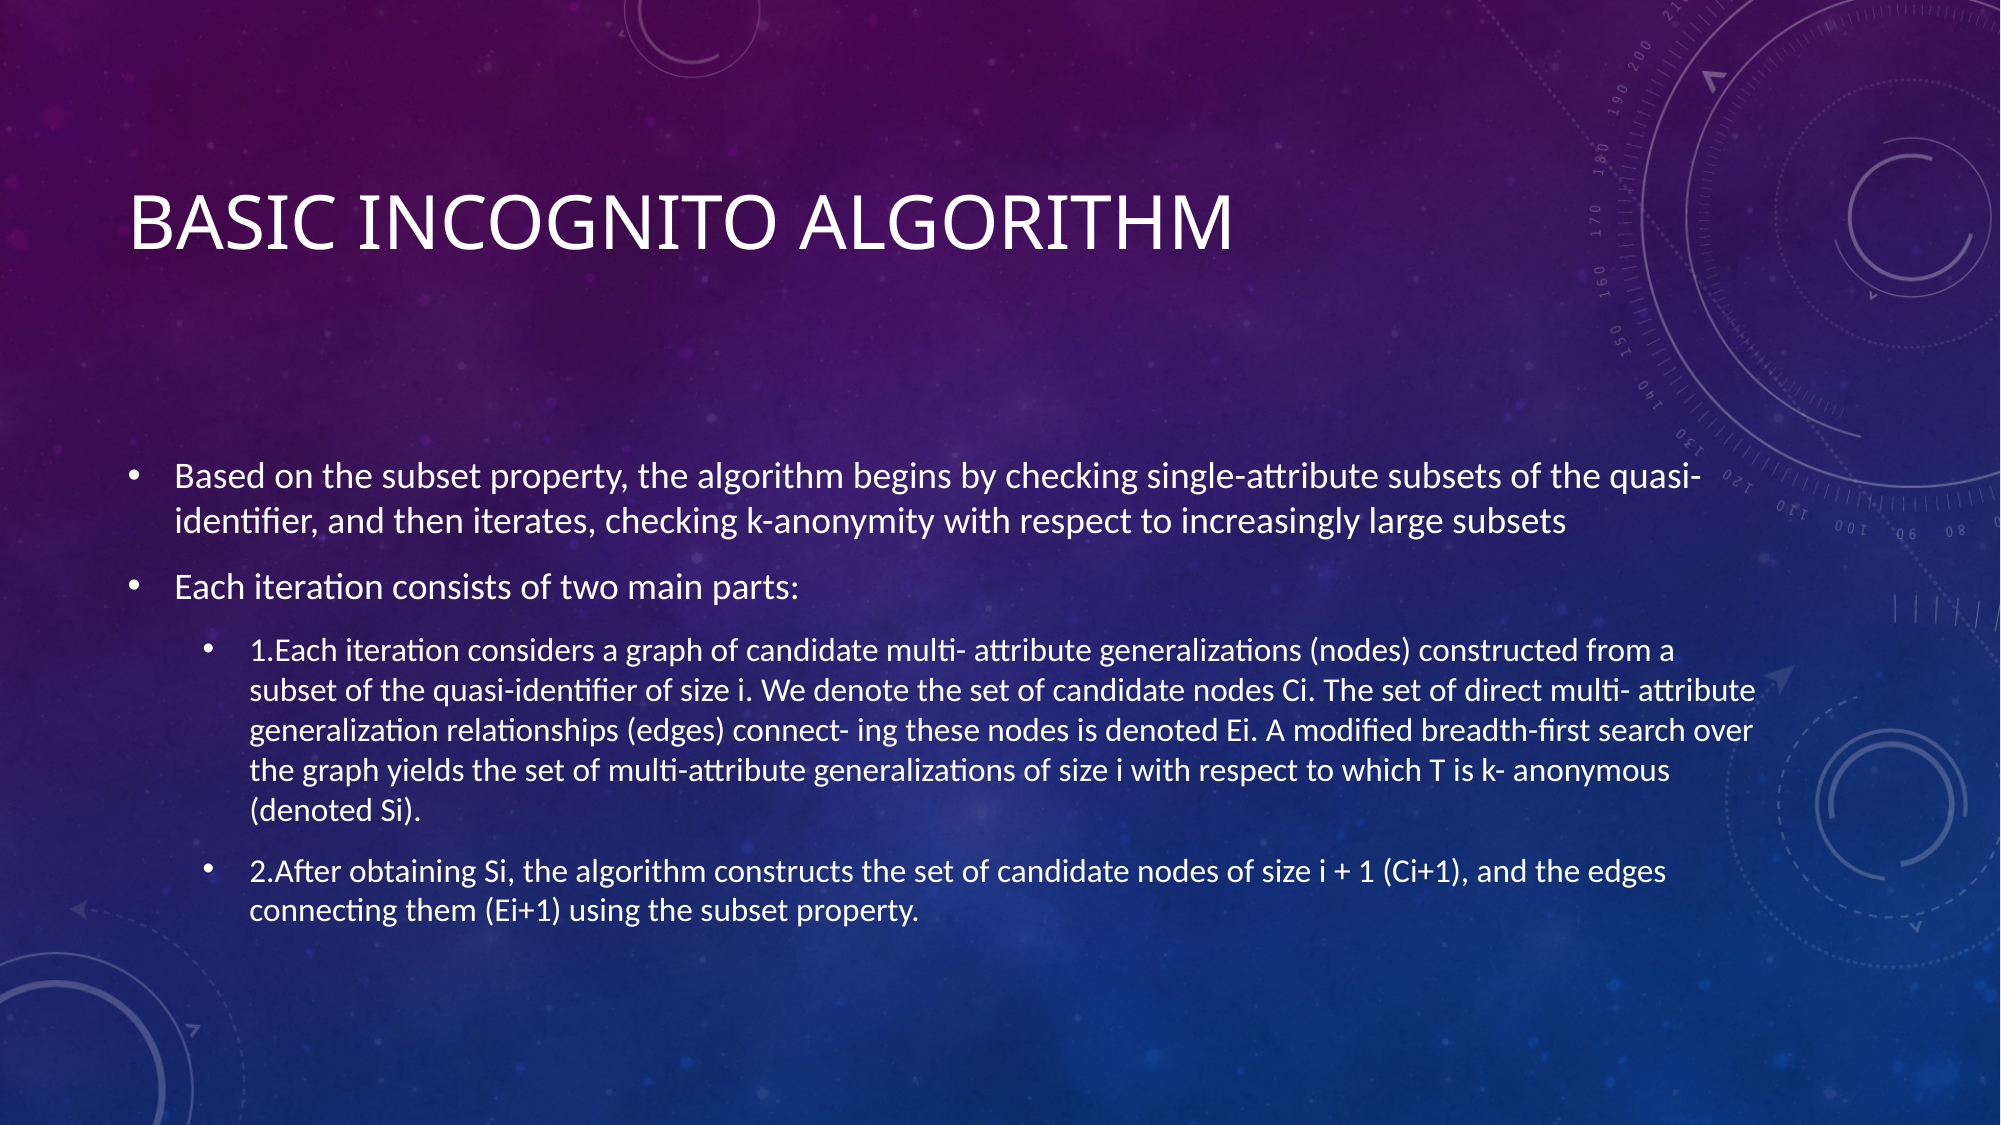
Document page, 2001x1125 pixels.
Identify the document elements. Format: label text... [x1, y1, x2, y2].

picture [0, 0, 2001, 1125]
title Basic incognito algorithm [112, 99, 1775, 339]
list Based on the subset property, the algorithm begins by checking single-attribute subsets of the quasi-identifier, and then iterates, checking k-anonymity with respect to increasingly large subsets Each iteration consists of two main parts: 1.Each iteration considers a graph of candidate multi- attribute generalizations (nodes) constructed from a subset of the quasi-identifier of size i. We denote the set of candidate nodes Ci. The set of direct multi- attribute generalization relationships (edges) connect- ing these nodes is denoted Ei. A modified breadth-first search over the graph yields the set of multi-attribute generalizations of size i with respect to which T is k- anonymous (denoted Si). 2.After obtaining Si, the algorithm constructs the set of candidate nodes of size i + 1 (Ci+1), and the edges connecting them (Ei+1) using the subset property. [112, 351, 1775, 1095]
